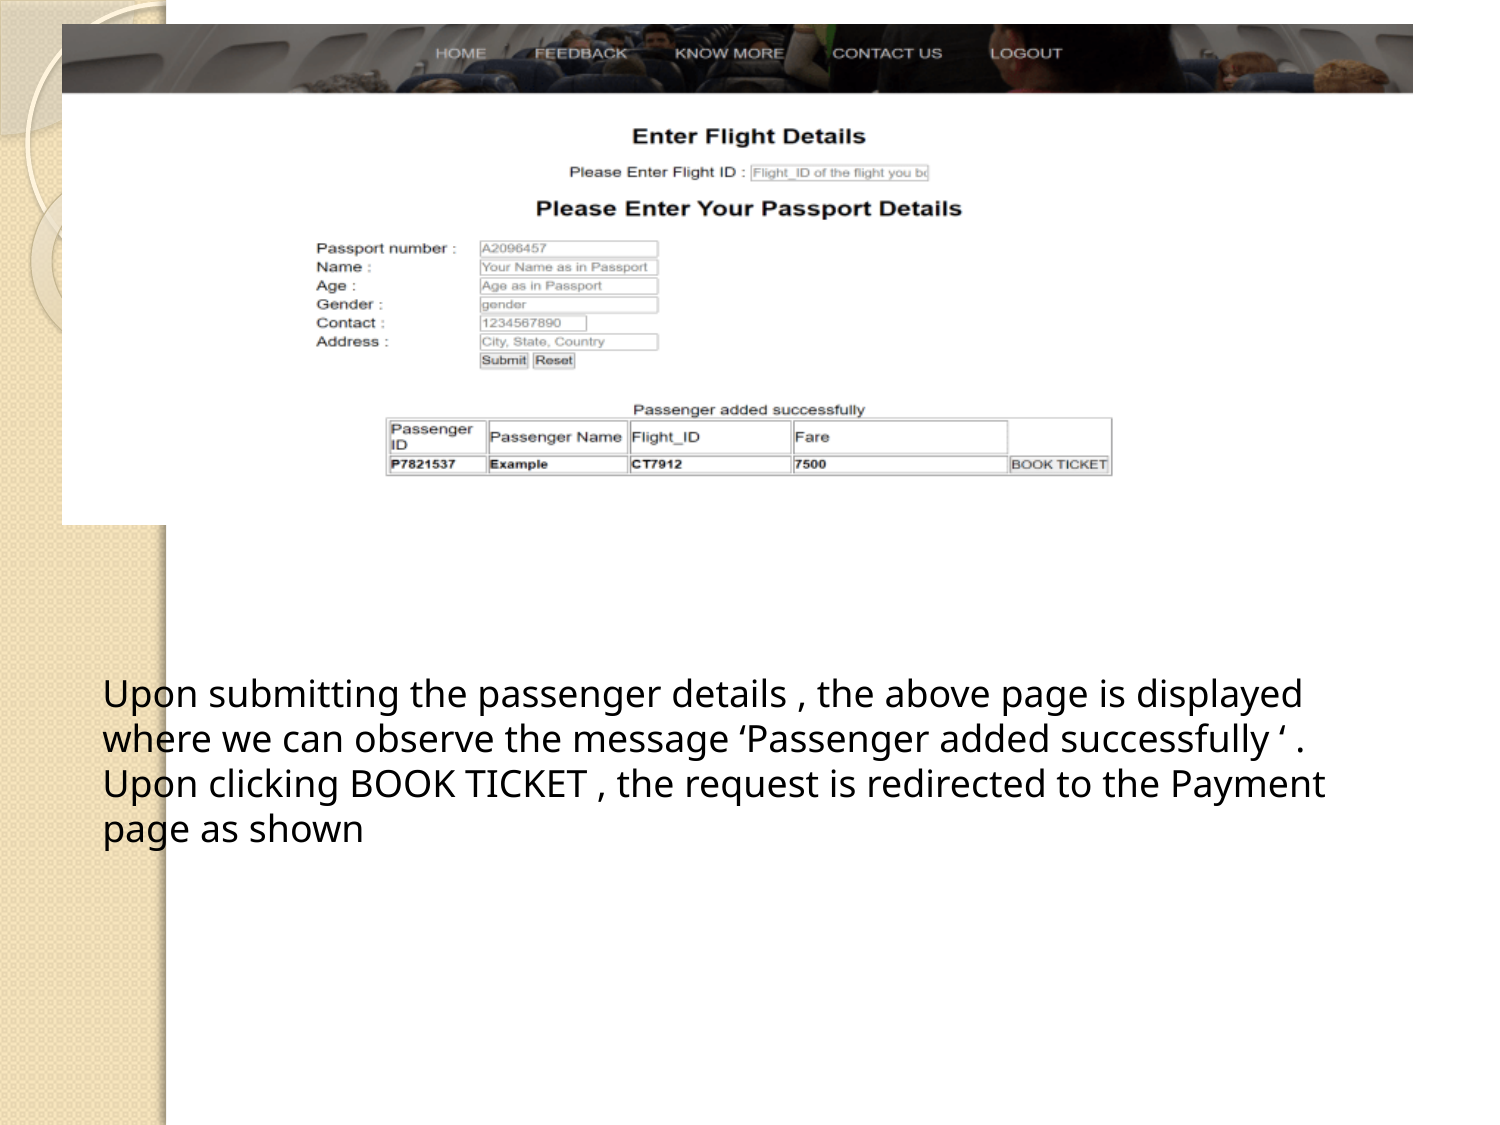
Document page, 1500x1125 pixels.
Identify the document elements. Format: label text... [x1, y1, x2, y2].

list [62, 24, 1413, 526]
text_box Upon submitting the passenger details , the above page is displayed where we can observe the message ‘Passenger added successfully ‘ . Upon clicking BOOK TICKET , the request is redirected to the Payment page as shown [87, 662, 1413, 858]
